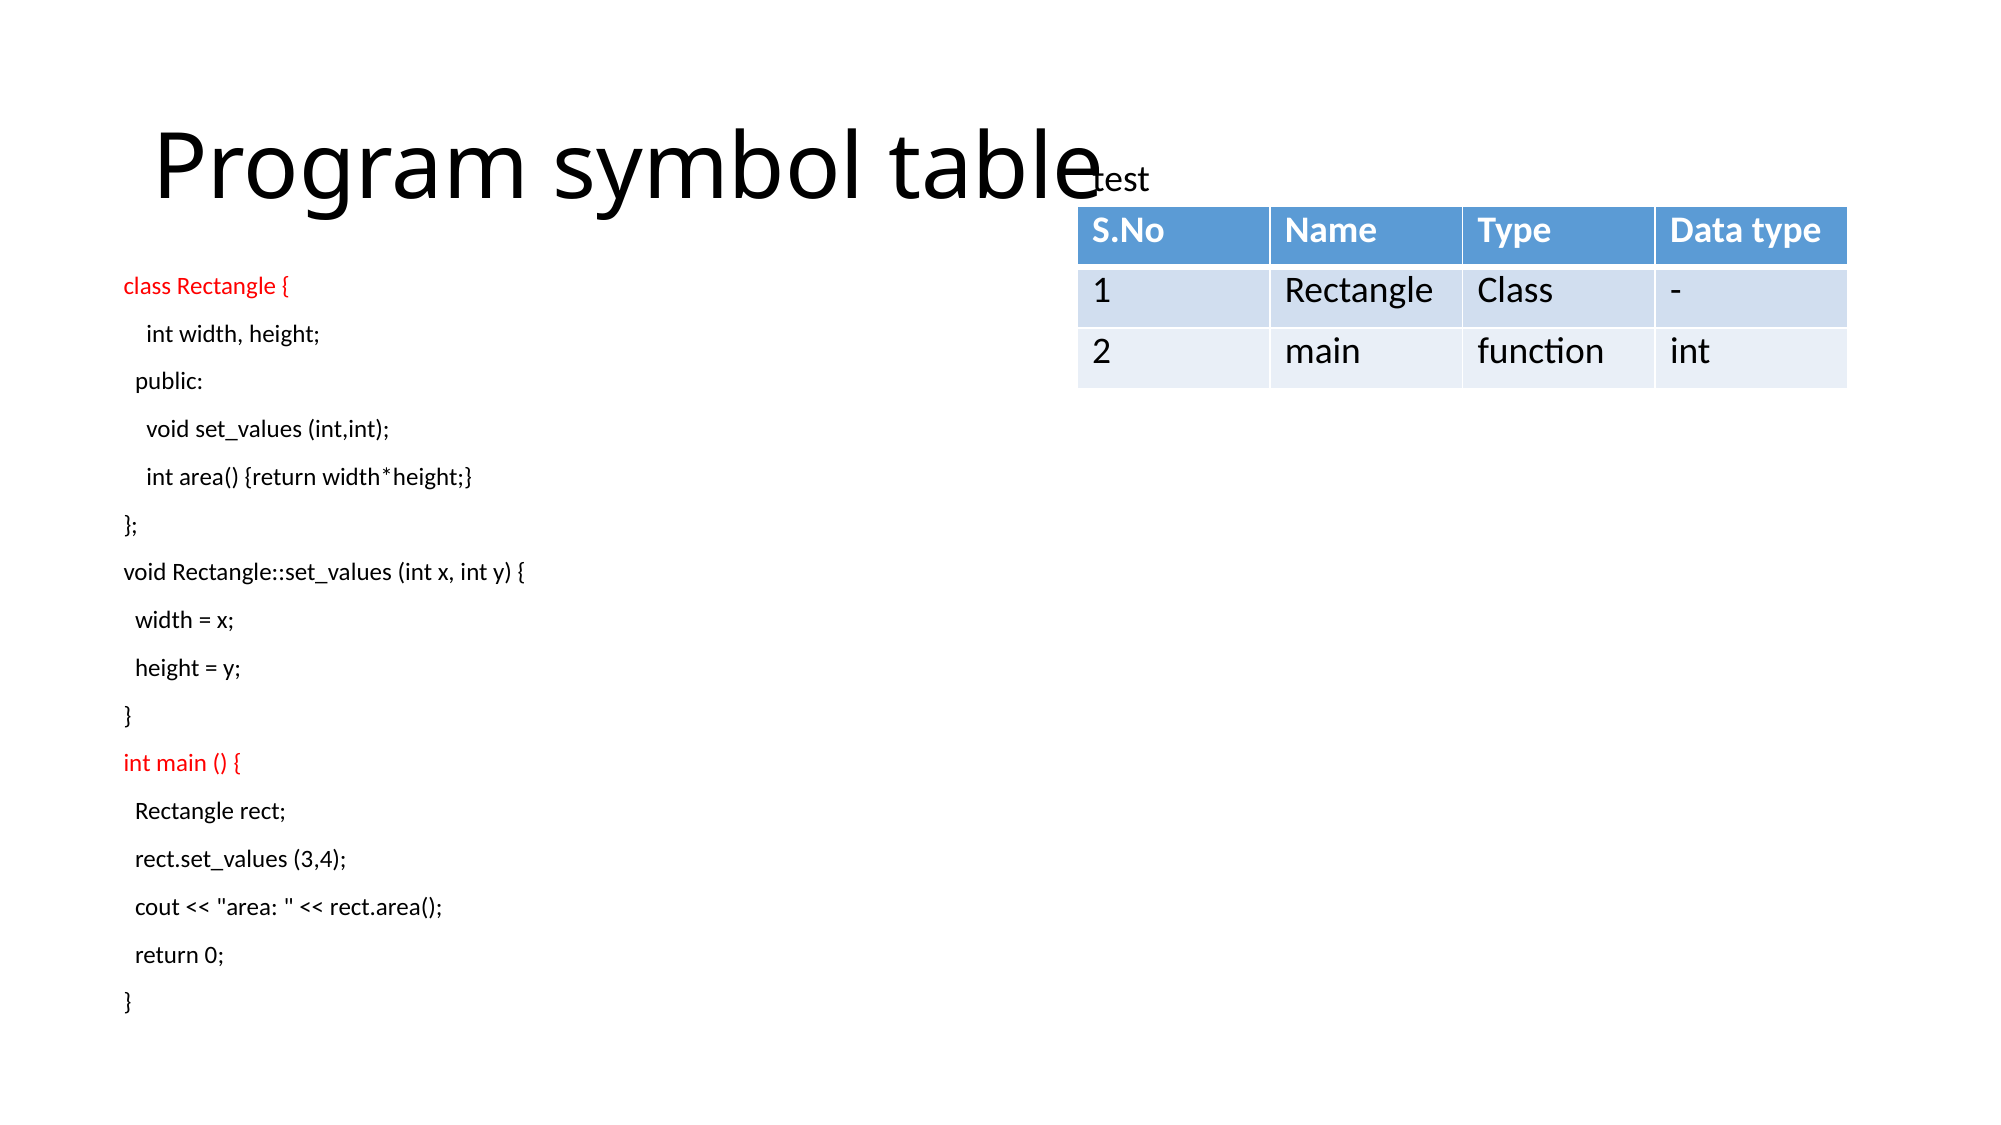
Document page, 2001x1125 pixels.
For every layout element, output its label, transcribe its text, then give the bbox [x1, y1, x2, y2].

table_cell Rectangle [1271, 270, 1462, 327]
table_cell 1 [1078, 270, 1269, 327]
table_cell main [1271, 329, 1462, 388]
list class Rectangle { int width, height; public: void set_values (int,int); int area() {return width*height;} }; void Rectangle::set_values (int x, int y) { width = x; height = y; } int main () { Rectangle rect; rect.set_values (3,4); cout << "area: " << rect.area(); return 0; } [108, 265, 1834, 979]
table_cell 2 [1078, 329, 1269, 388]
table_header Data type [1656, 207, 1847, 264]
table_cell Class [1463, 270, 1654, 327]
table_cell - [1656, 270, 1847, 327]
table_header Name [1271, 207, 1462, 264]
table_header Type [1463, 207, 1654, 264]
title Program symbol table [137, 59, 1863, 278]
text_box test [1077, 146, 1165, 207]
table_cell function [1463, 329, 1654, 388]
table_header S.No [1078, 207, 1269, 264]
table_cell int [1656, 329, 1847, 388]
